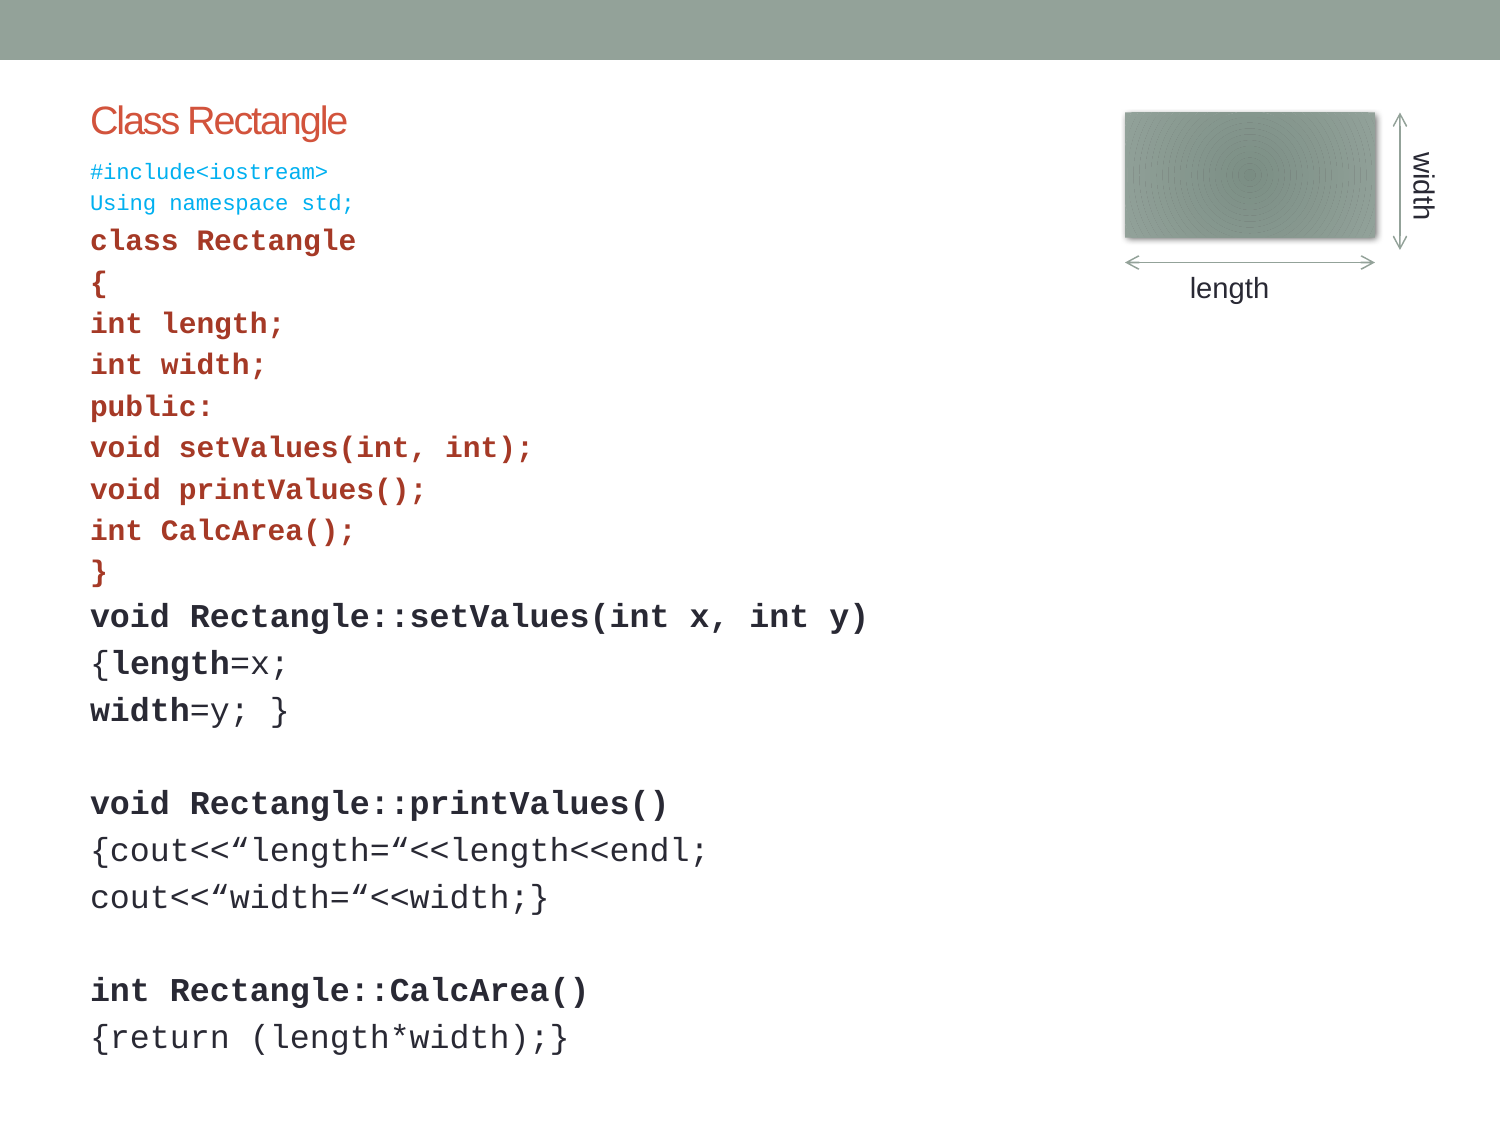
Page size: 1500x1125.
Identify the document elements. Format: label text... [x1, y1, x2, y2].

list #include<iostream> Using namespace std; class Rectangle { int length; int width; public: void setValues(int, int); void printValues(); int CalcArea(); } void Rectangle::setValues(int x, int y) {length=x; width=y; } void Rectangle::printValues() {cout<<“length=“<<length<<endl; cout<<“width=“<<width;} int Rectangle::CalcArea() {return (length*width);} [75, 149, 1425, 1063]
title Class Rectangle [75, 87, 1425, 149]
text_box length [1175, 271, 1350, 313]
text_box width [1400, 137, 1450, 313]
text_box [1125, 112, 1375, 238]
